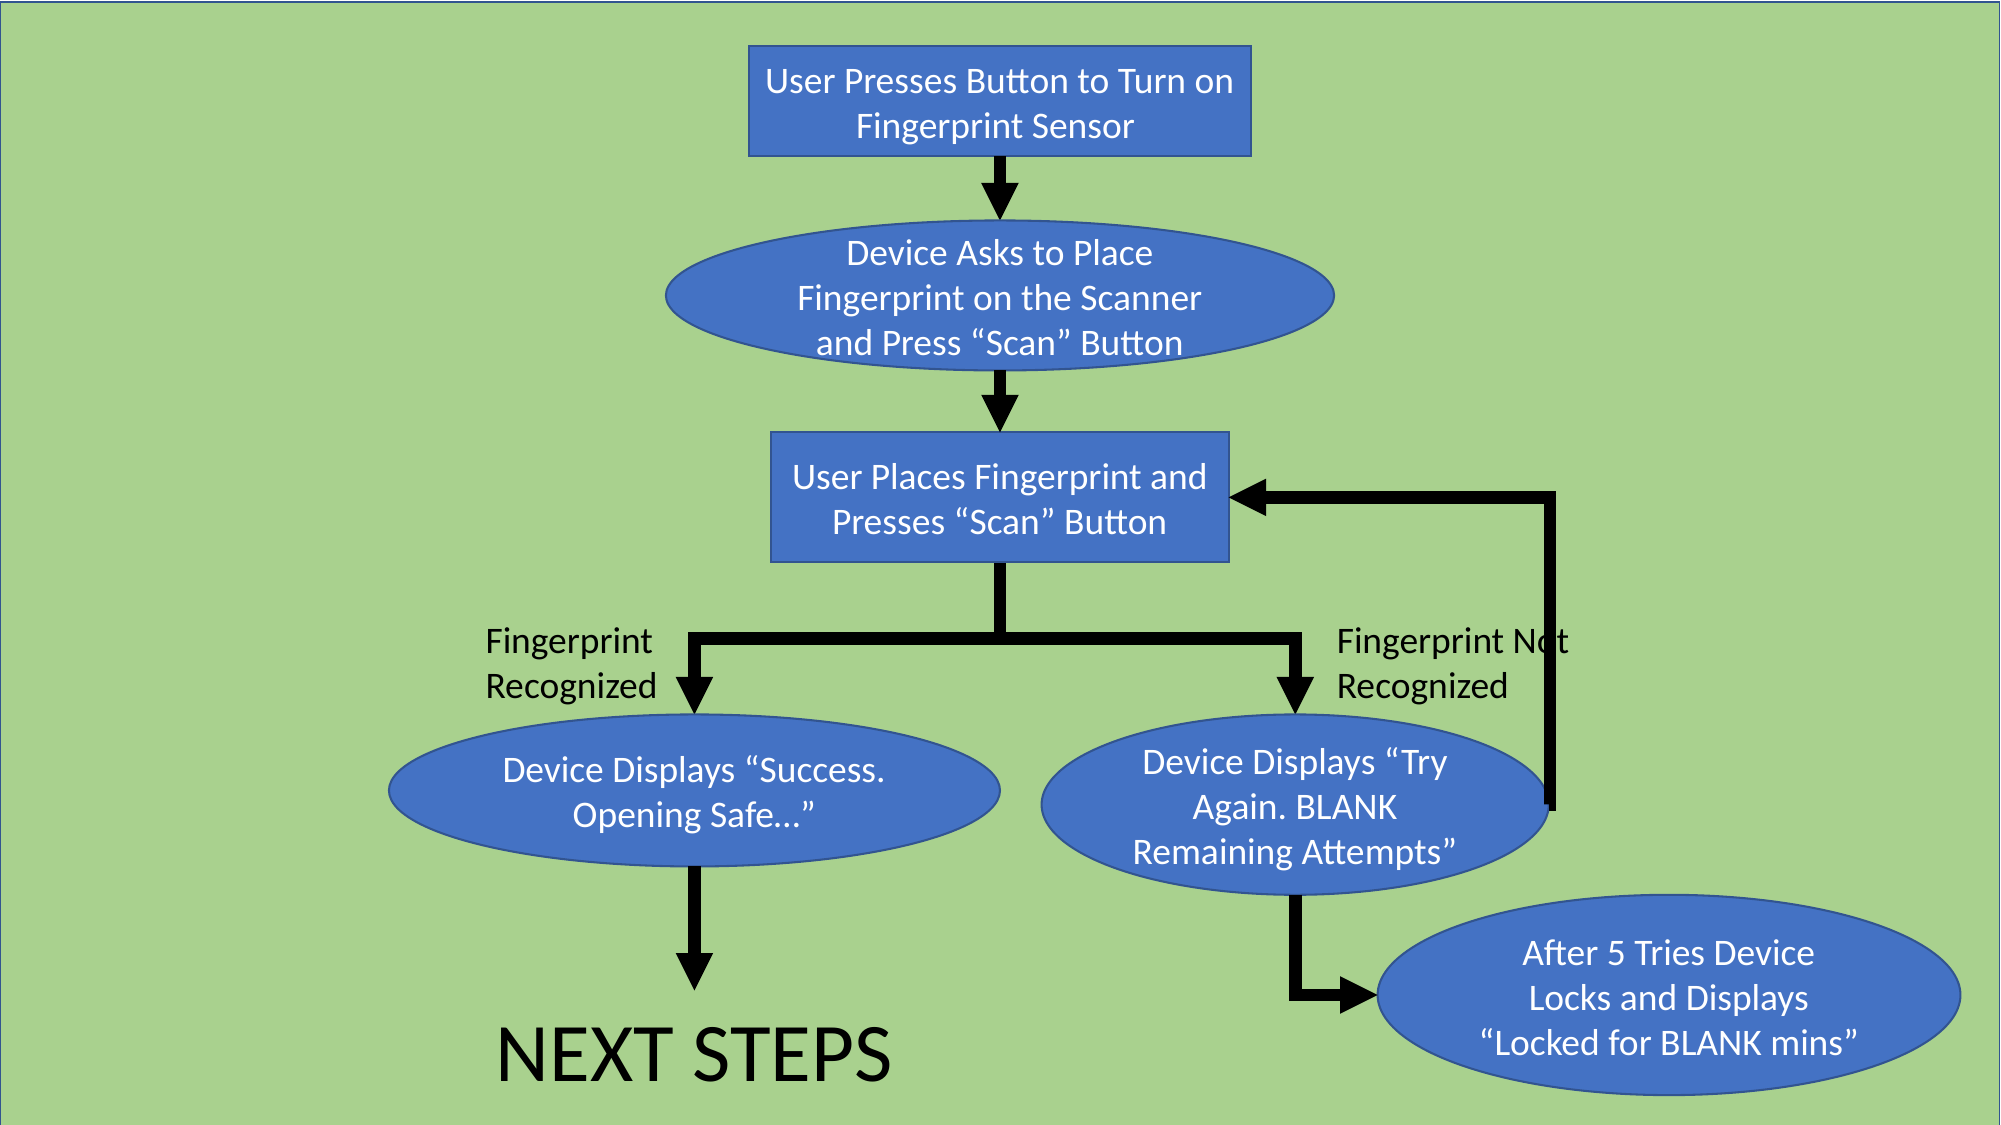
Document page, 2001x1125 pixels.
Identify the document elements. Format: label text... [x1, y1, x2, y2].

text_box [1286, 903, 1387, 987]
text_box Device Displays “Success. Opening Safe…” [387, 713, 1002, 868]
text_box User Places Fingerprint and Presses “Scan” Button [770, 431, 1230, 563]
text_box Fingerprint Recognized [470, 608, 710, 713]
text_box Fingerprint Not Recognized [1556, 608, 1591, 713]
text_box Device Asks to Place Fingerprint on the Scanner and Press “Scan” Button [664, 219, 1336, 372]
text_box After 5 Tries Device Locks and Displays “Locked for BLANK mins” [1376, 893, 1962, 1097]
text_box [1071, 490, 1224, 787]
text_box User Presses Button to Turn on Fingerprint Sensor [748, 45, 1252, 157]
text_box [0, 1, 2000, 1125]
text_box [771, 485, 924, 792]
text_box NEXT STEPS [440, 990, 948, 1106]
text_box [1228, 497, 1549, 805]
text_box Device Displays “Try Again. BLANK Remaining Attempts” [1040, 716, 1550, 896]
